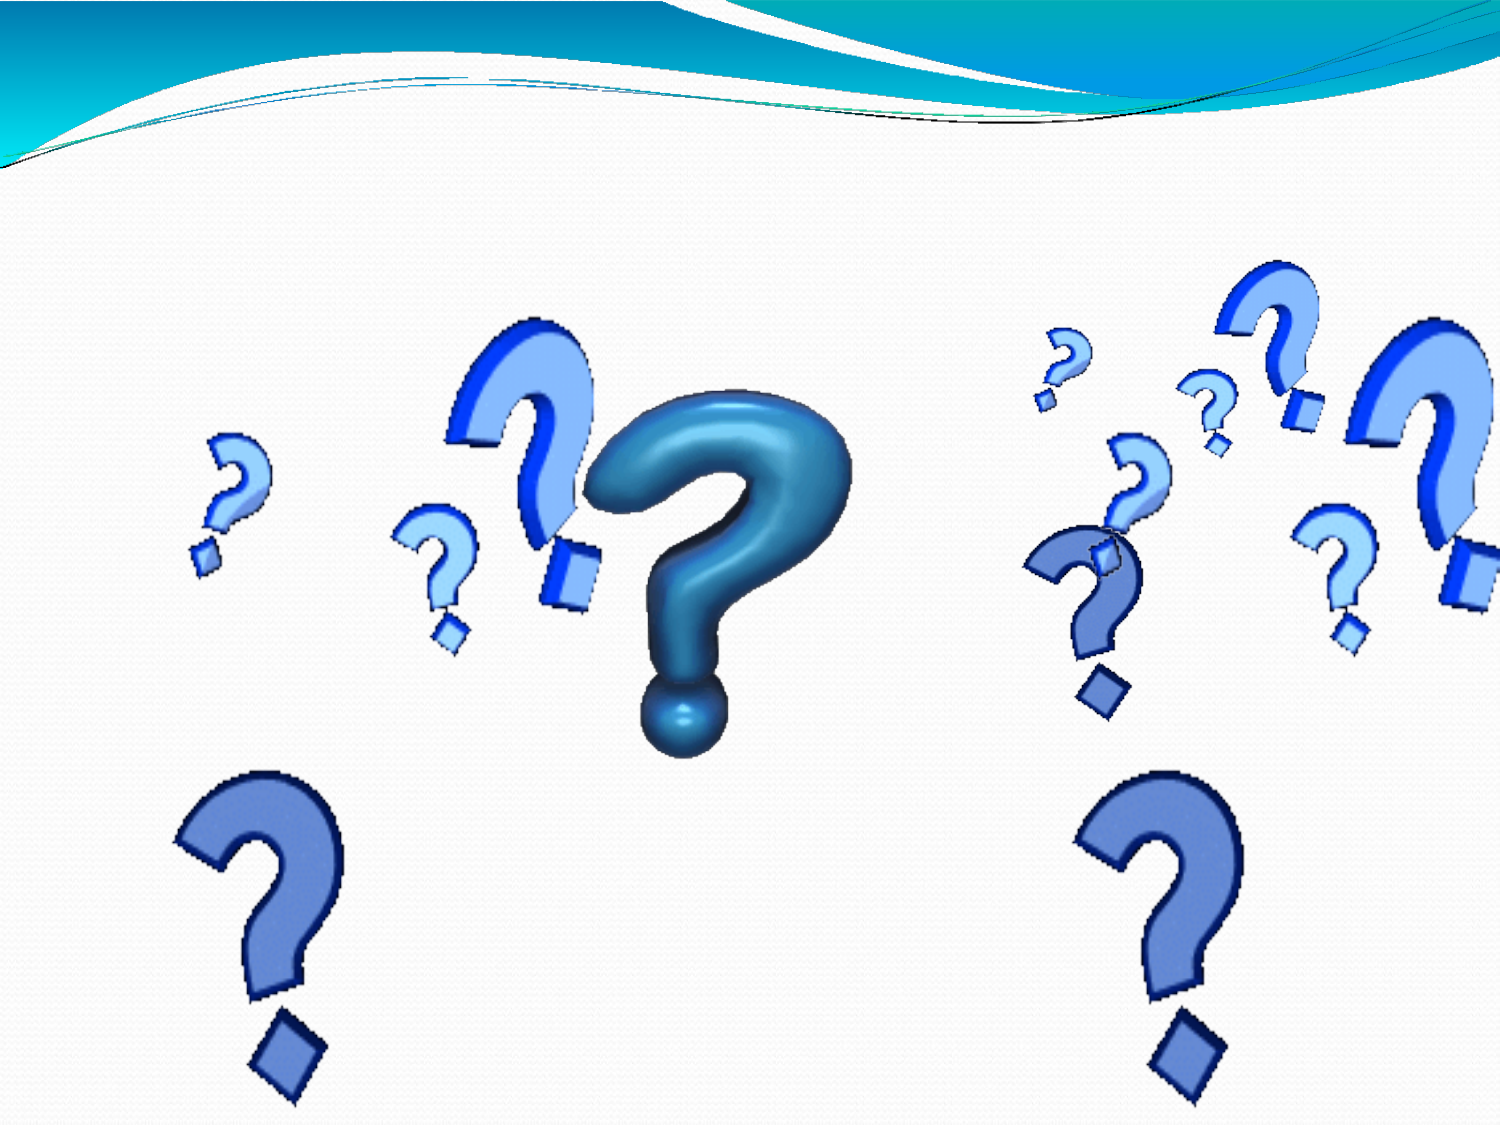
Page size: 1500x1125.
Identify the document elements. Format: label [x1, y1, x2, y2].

text_box [0, 0, 1500, 1125]
